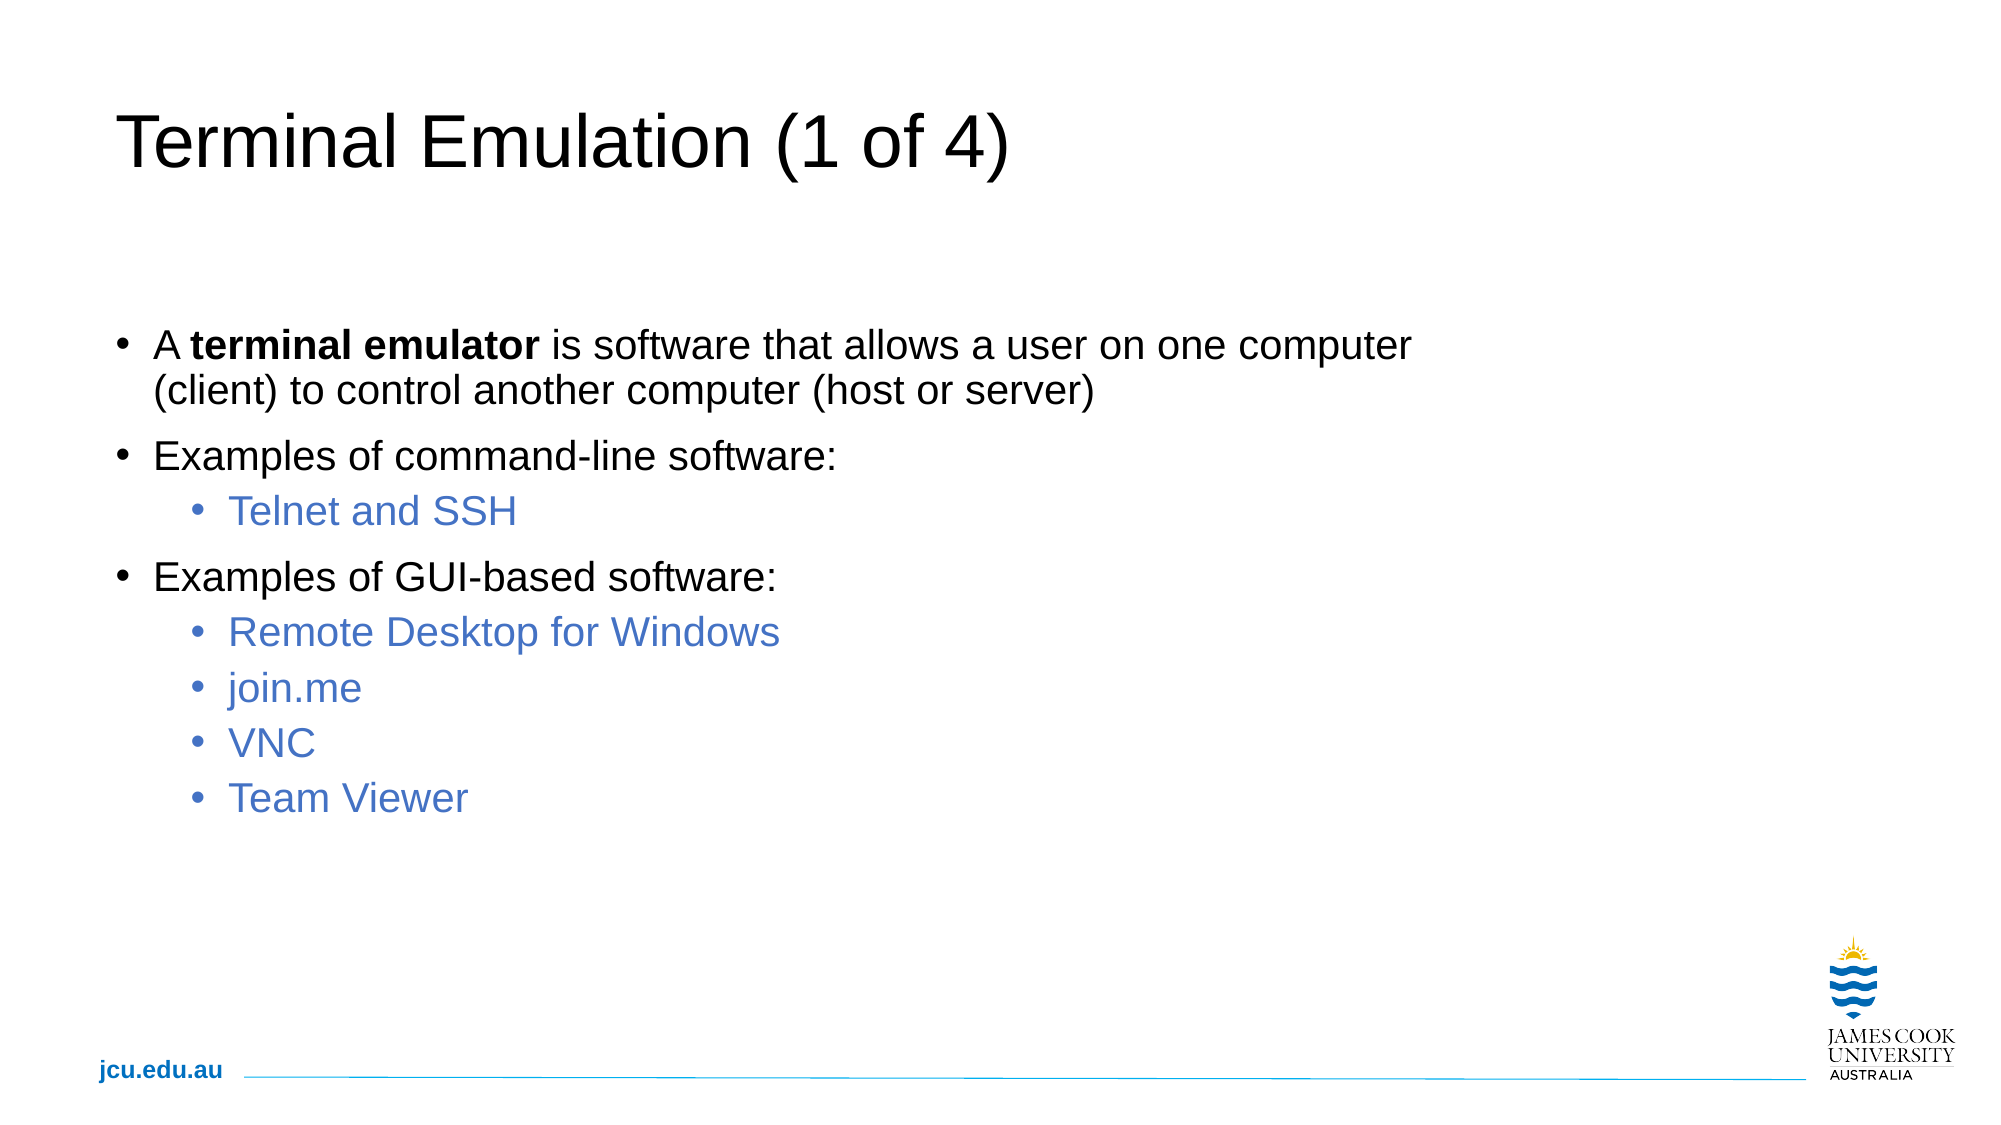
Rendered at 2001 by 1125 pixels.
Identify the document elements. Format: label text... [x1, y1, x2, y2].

picture [1827, 934, 1956, 1080]
title Terminal Emulation (1 of 4) [100, 95, 1863, 278]
list A terminal emulator is software that allows a user on one computer (client) to control another computer (host or server) Examples of command-line software: Telnet and SSH Examples of GUI-based software: Remote Desktop for Windows join.me VNC Team Viewer [100, 315, 1443, 1014]
